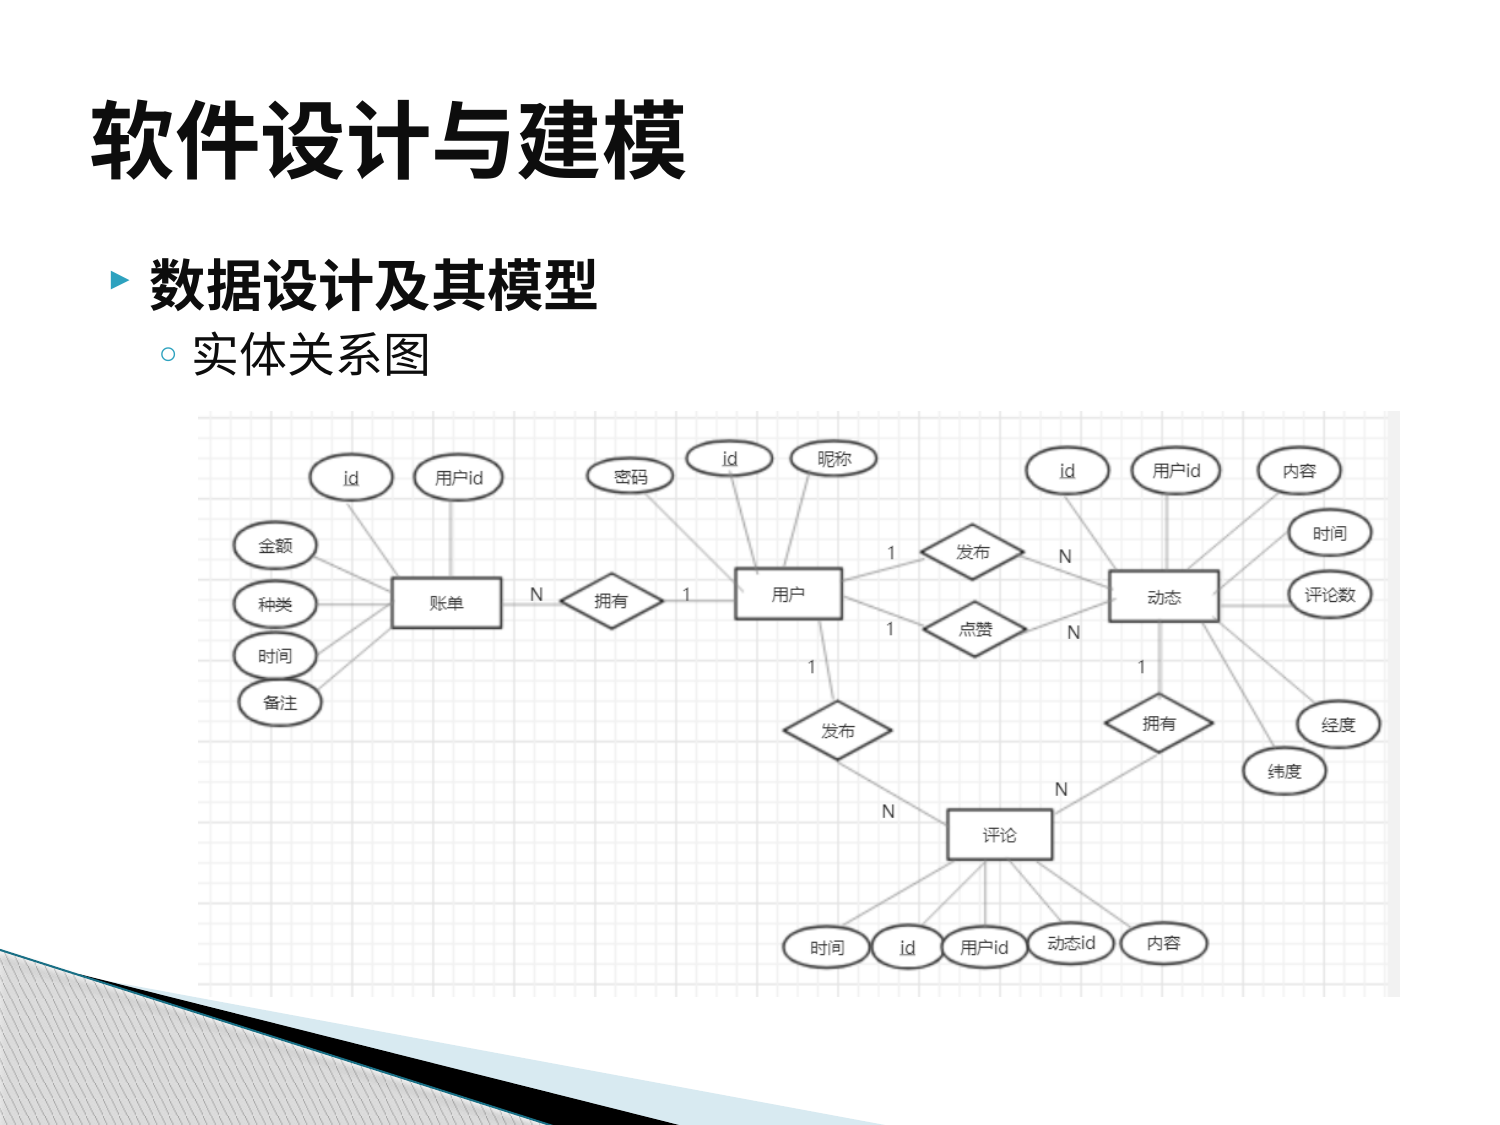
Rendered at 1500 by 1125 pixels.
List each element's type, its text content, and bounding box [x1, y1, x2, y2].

list 数据设计及其模型 实体关系图 [75, 243, 1425, 986]
picture [198, 410, 1400, 998]
title 软件设计与建模 [75, 45, 1425, 233]
